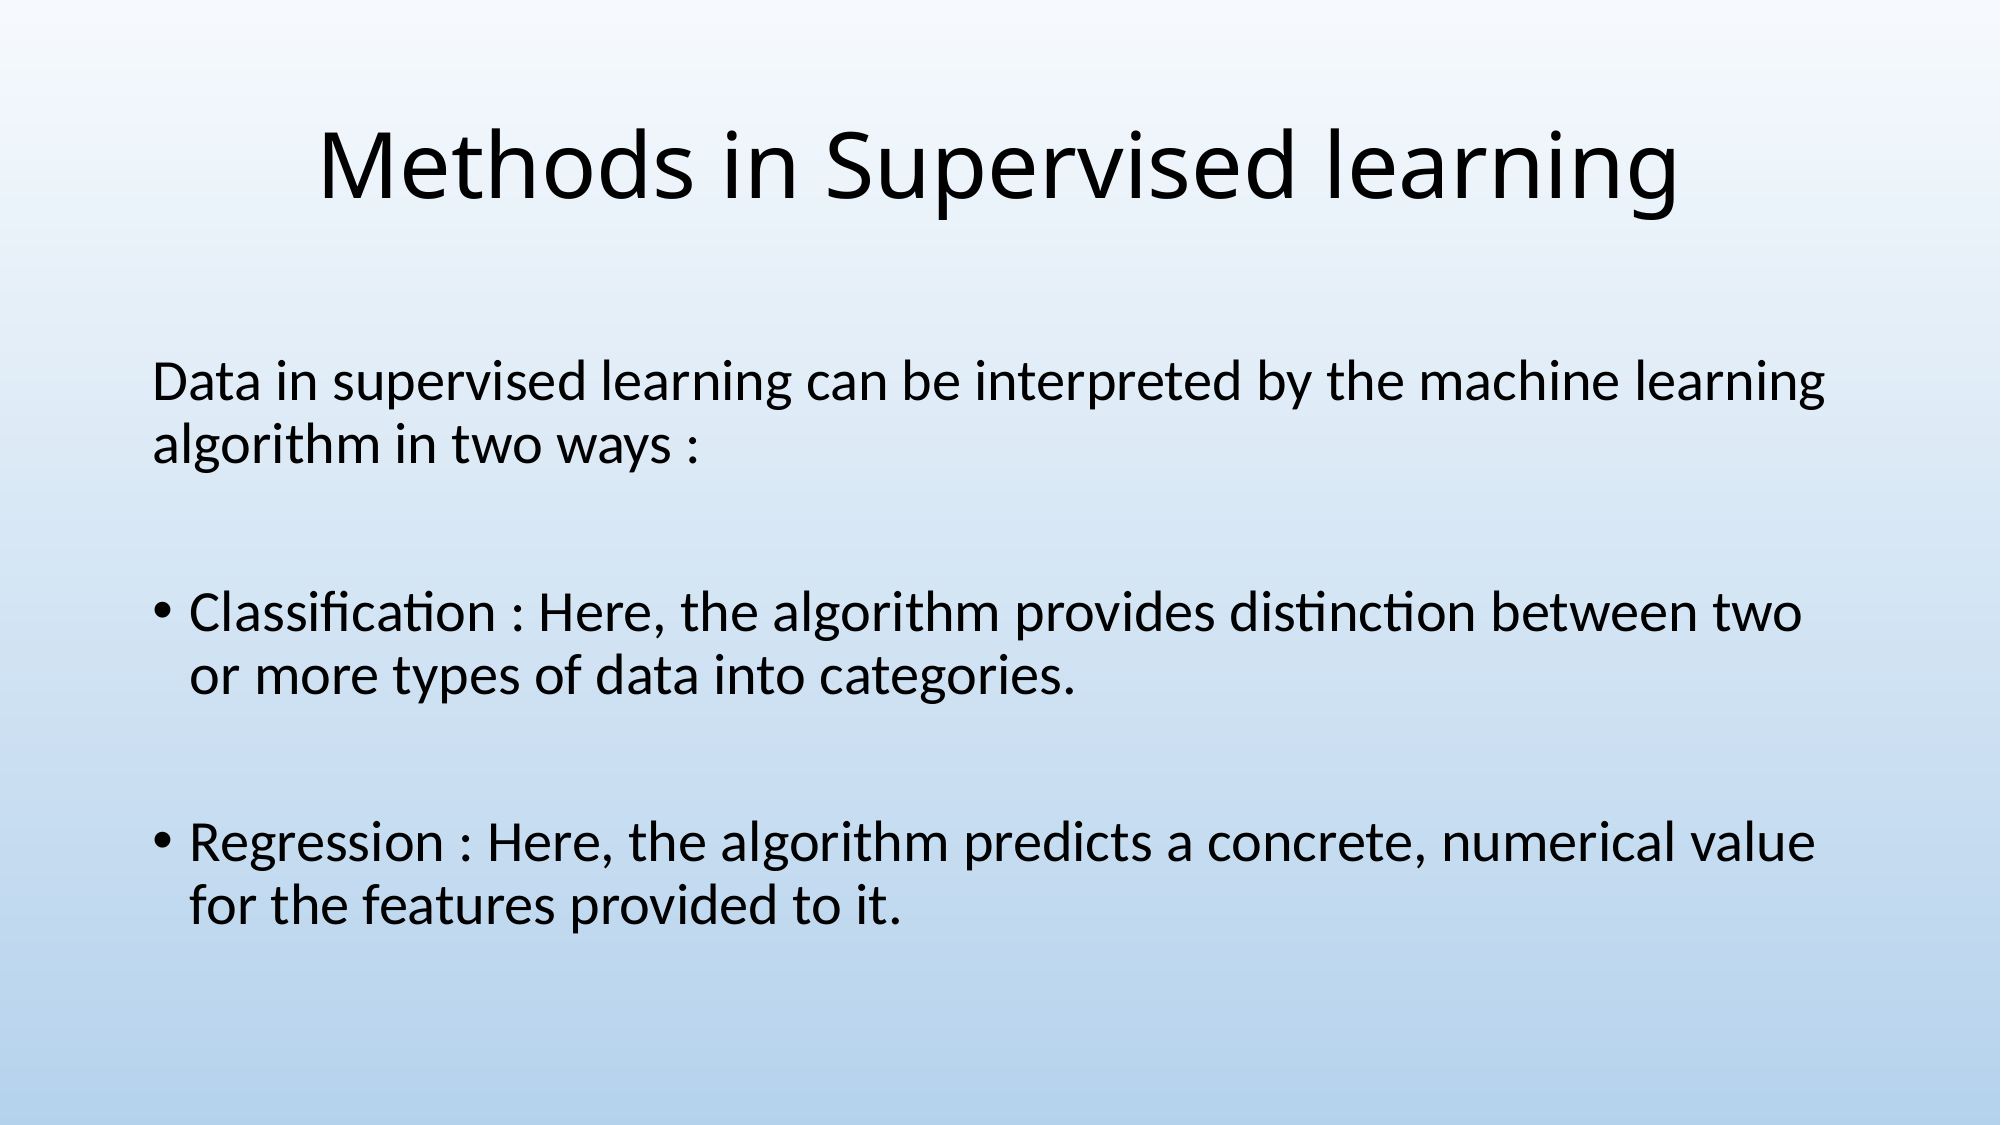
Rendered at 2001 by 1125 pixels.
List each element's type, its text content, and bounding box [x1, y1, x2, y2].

title Methods in Supervised learning [137, 59, 1863, 252]
list Data in supervised learning can be interpreted by the machine learning algorithm in two ways : Classification : Here, the algorithm provides distinction between two or more types of data into categories. Regression : Here, the algorithm predicts a concrete, numerical value for the features provided to it. [137, 252, 1863, 966]
